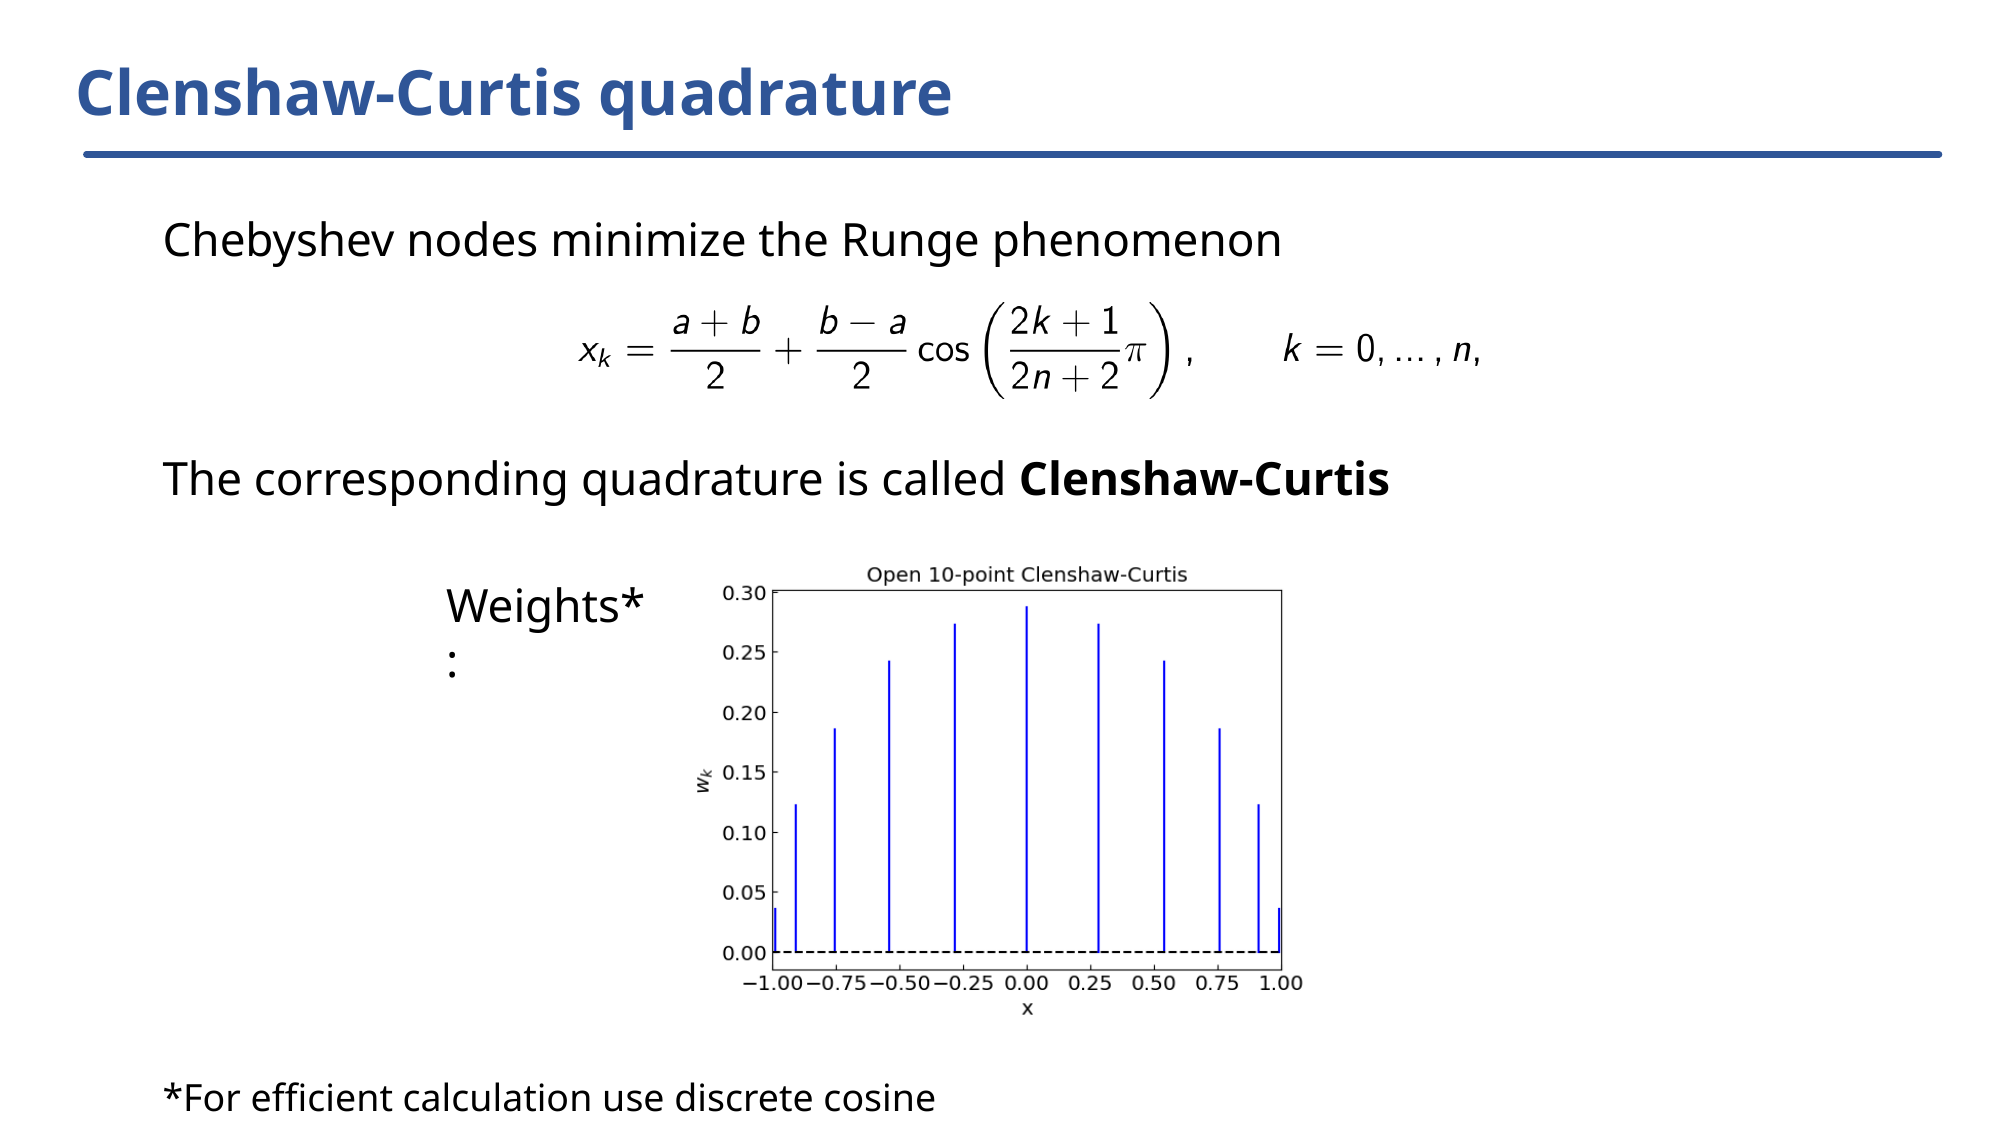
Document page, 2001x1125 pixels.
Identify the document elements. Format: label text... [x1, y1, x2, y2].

picture [686, 556, 1314, 1029]
text_box *For efficient calculation use discrete cosine transform [147, 1066, 1110, 1125]
text_box Chebyshev nodes minimize the Runge phenomenon [147, 202, 1464, 273]
text_box The corresponding quadrature is called Clenshaw-Curtis [147, 442, 1464, 513]
picture [575, 302, 1481, 399]
text_box Weights*: [431, 569, 669, 695]
title Clenshaw-Curtis quadrature [60, 0, 1940, 192]
